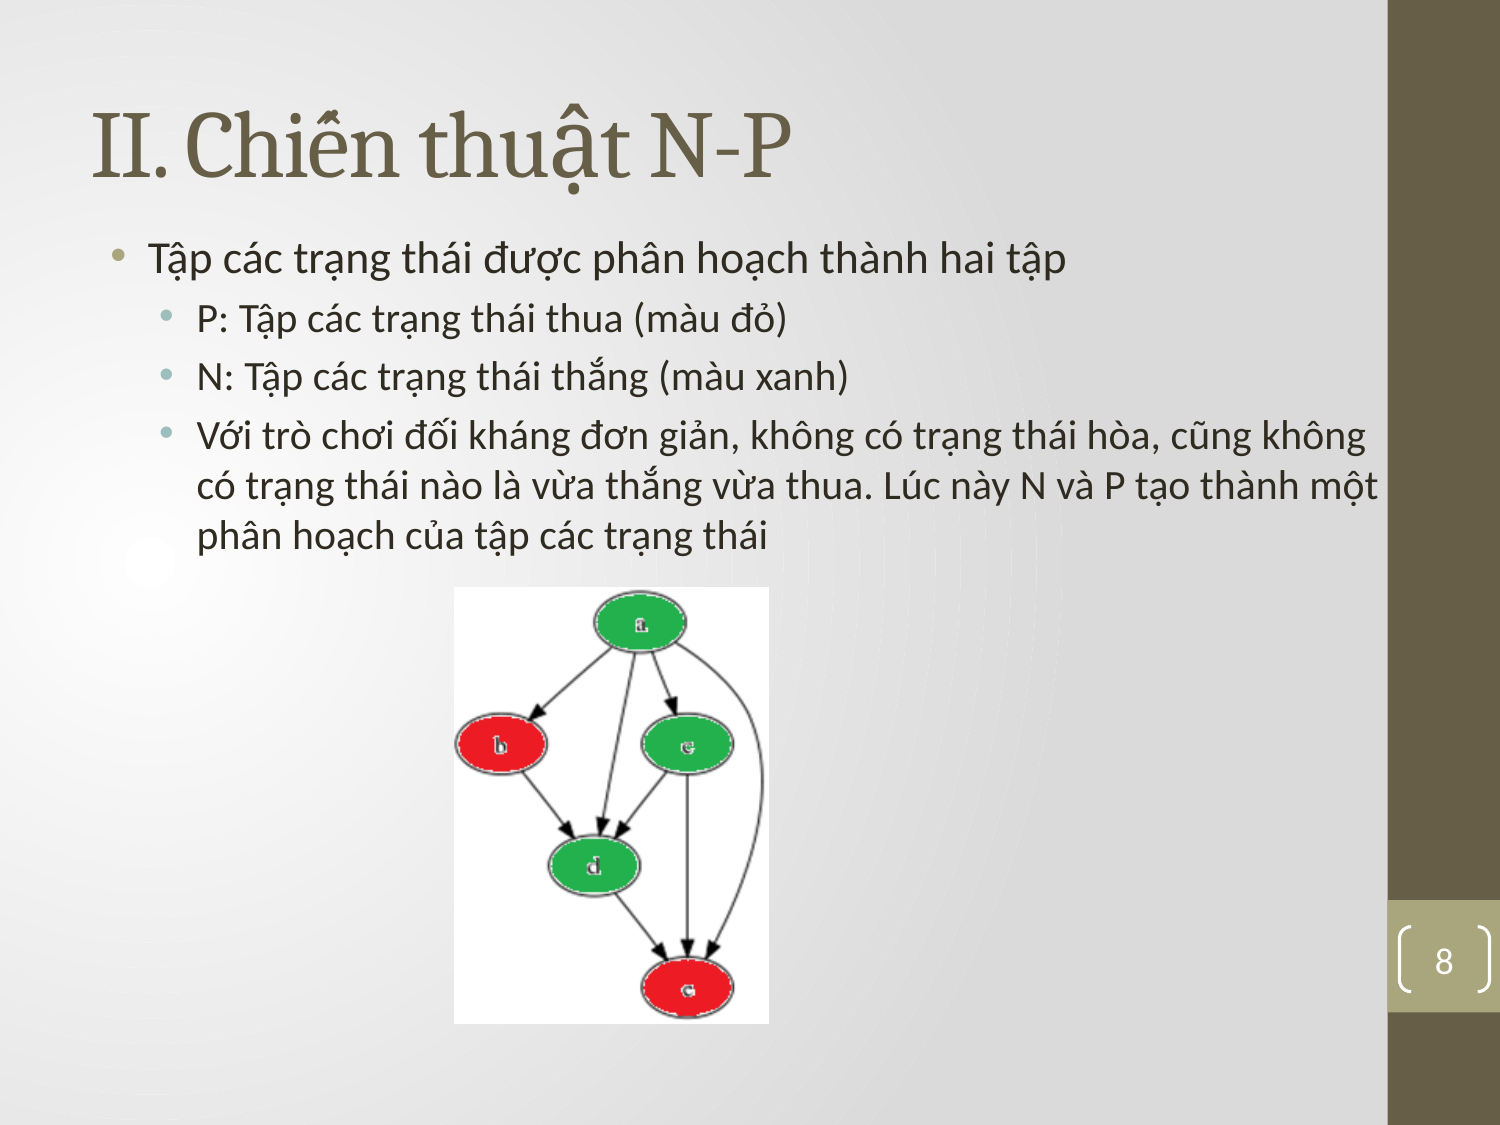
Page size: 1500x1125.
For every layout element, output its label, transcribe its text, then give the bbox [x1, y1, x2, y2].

title II. Chiến thuật N-P [75, 45, 1325, 233]
list Tập các trạng thái được phân hoạch thành hai tập P: Tập các trạng thái thua (màu đỏ) N: Tập các trạng thái thắng (màu xanh) Với trò chơi đối kháng đơn giản, không có trạng thái hòa, cũng không có trạng thái nào là vừa thắng vừa thua. Lúc này N và P tạo thành một phân hoạch của tập các trạng thái [76, 219, 1427, 588]
slide_number 8 [1397, 925, 1492, 994]
picture [454, 586, 770, 1024]
